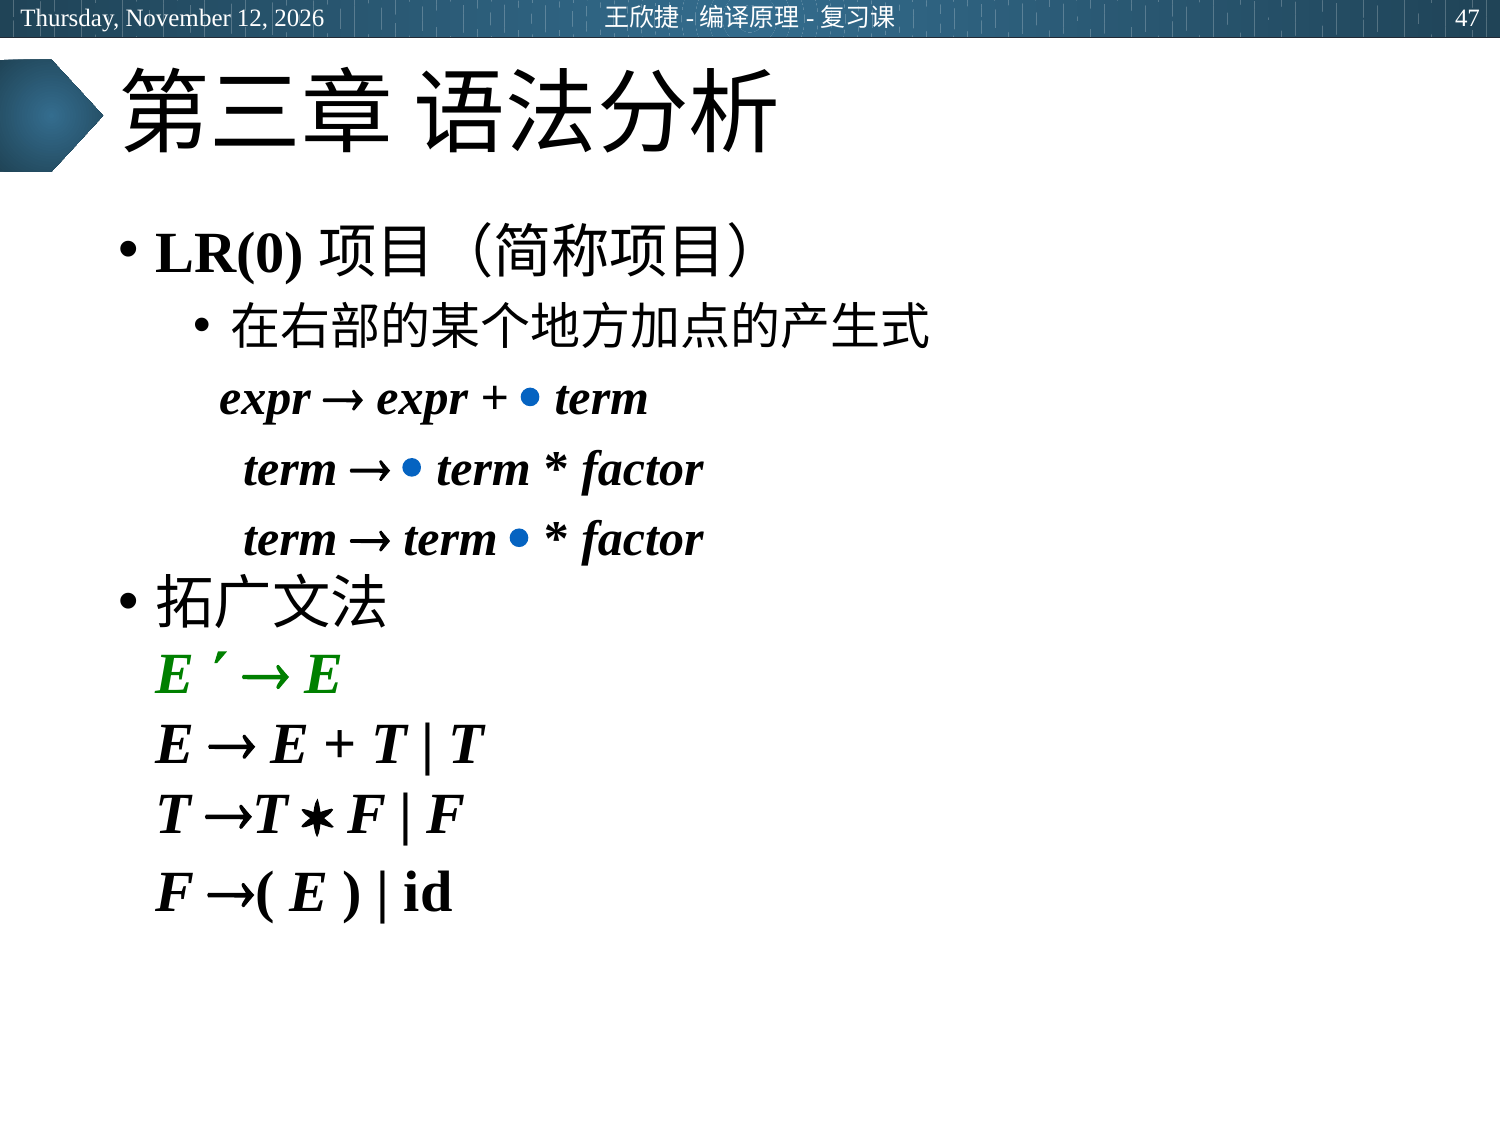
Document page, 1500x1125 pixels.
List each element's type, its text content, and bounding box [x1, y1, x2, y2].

footer 王欣捷-编译原理-复习课 [496, 1, 1004, 32]
slide_number 47 [1157, 1, 1495, 32]
list LR(0)项目（简称项目） 在右部的某个地方加点的产生式 expr  expr +  term term   term * factor term  term  * factor 拓广文法 E   E E  E + T | T T T  F | F F ( E ) | id [103, 206, 1397, 1014]
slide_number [5, 1, 344, 32]
title 第三章 语法分析 [103, 37, 1397, 194]
